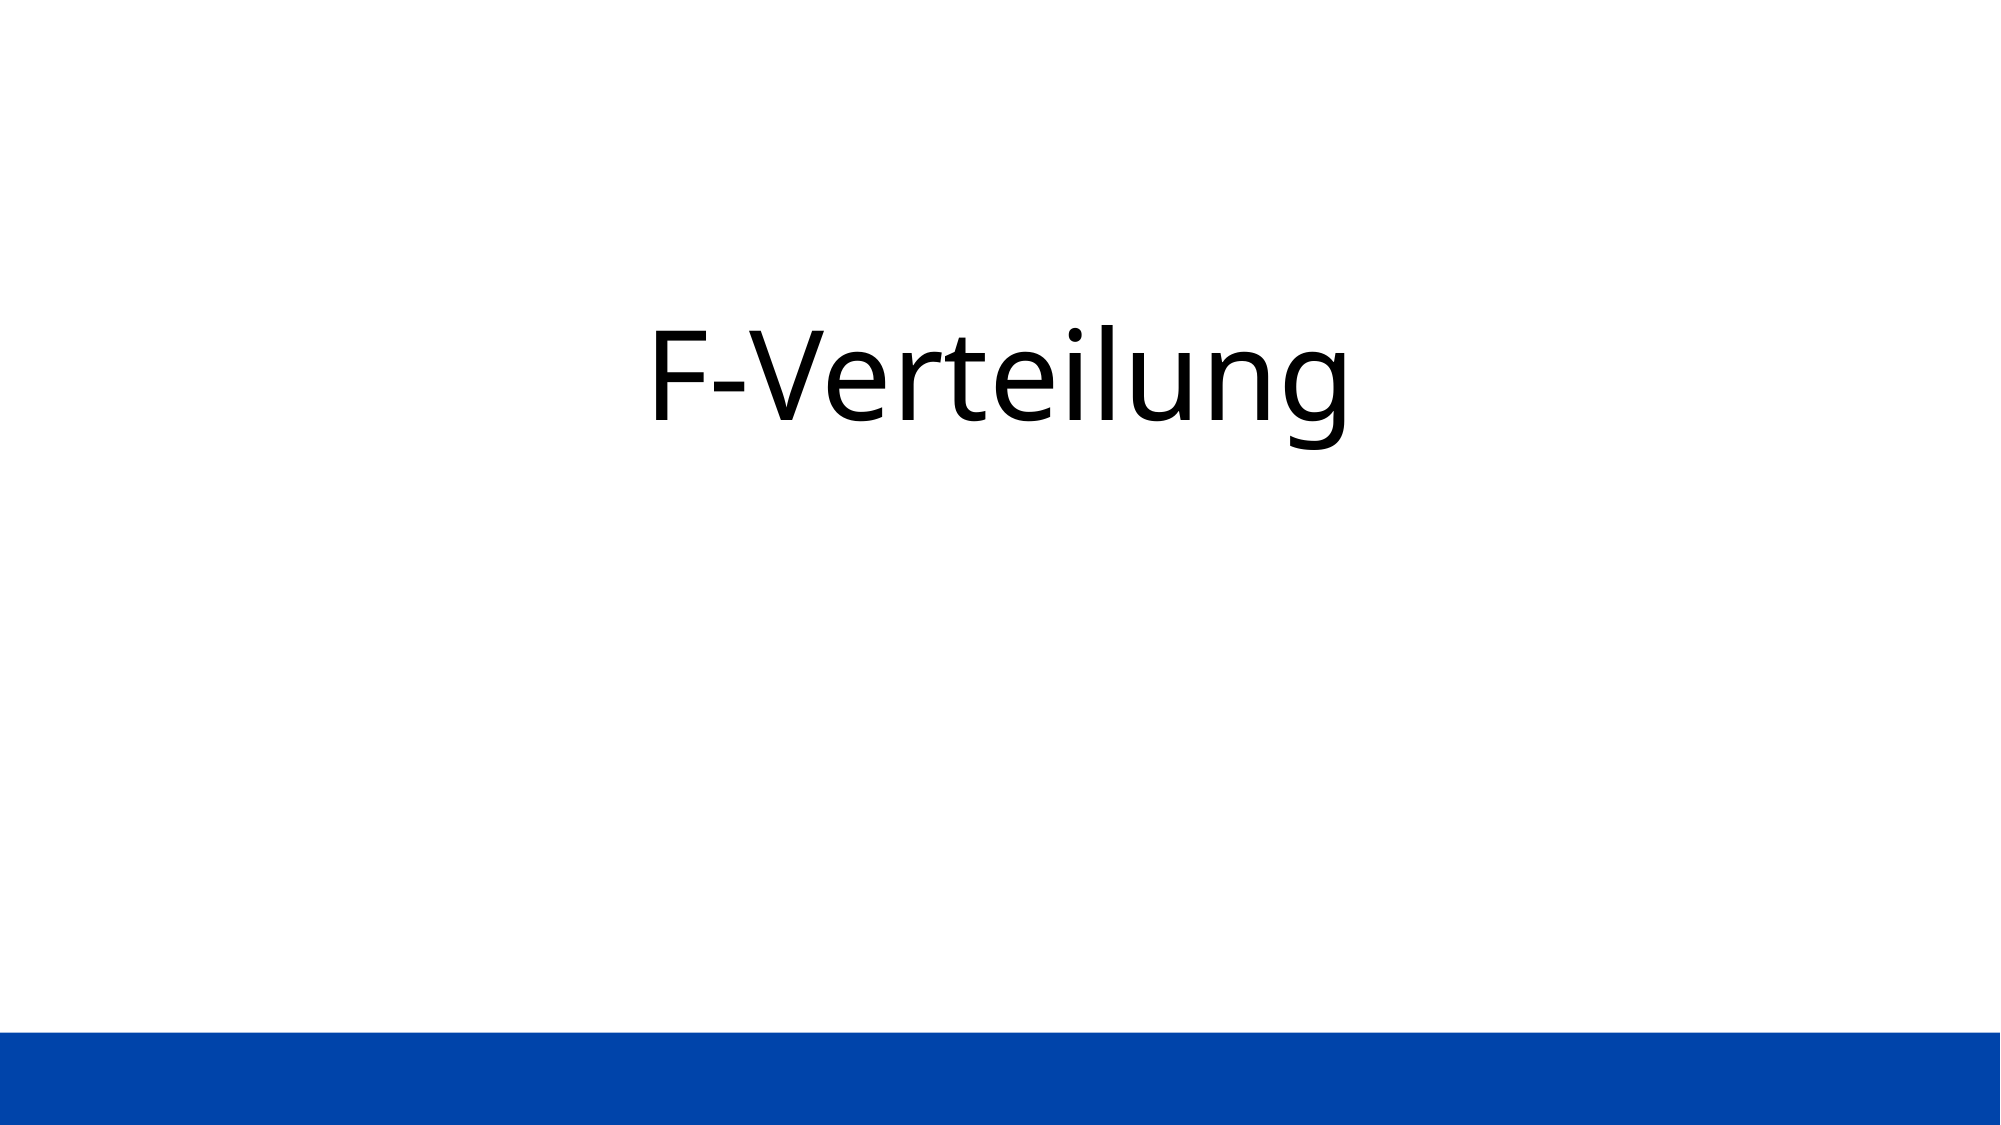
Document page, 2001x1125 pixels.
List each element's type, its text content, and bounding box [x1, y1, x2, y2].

title F-Verteilung [249, 184, 1750, 576]
